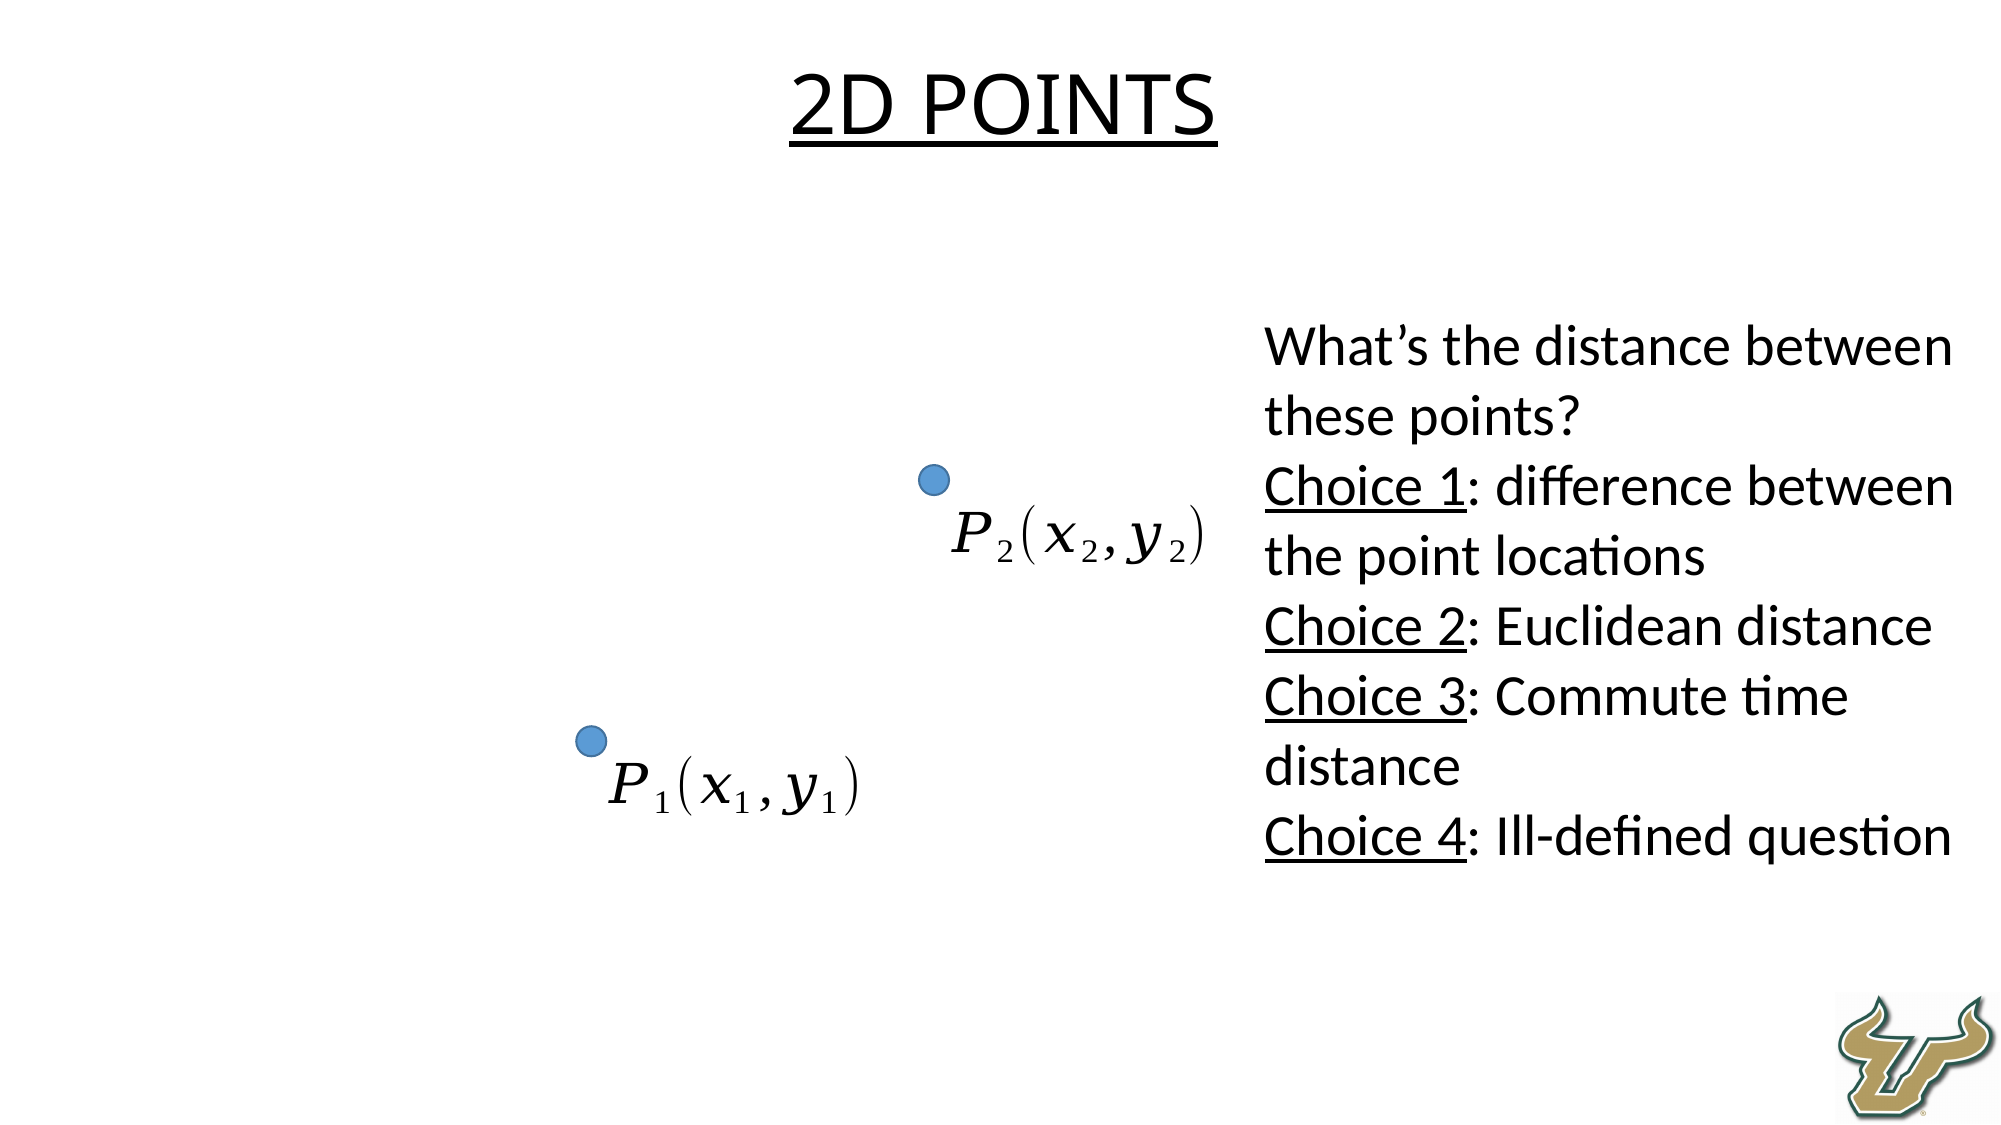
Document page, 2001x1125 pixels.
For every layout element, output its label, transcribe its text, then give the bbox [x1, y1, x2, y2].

text_box What’s the distance between these points? Choice 1: difference between the point locations Choice 2: Euclidean distance Choice 3: Commute time distance Choice 4: Ill-defined question [1250, 299, 1975, 875]
text_box [575, 725, 608, 758]
text_box [917, 464, 951, 497]
list 2D Points [261, 43, 1739, 172]
picture [1835, 992, 2000, 1124]
